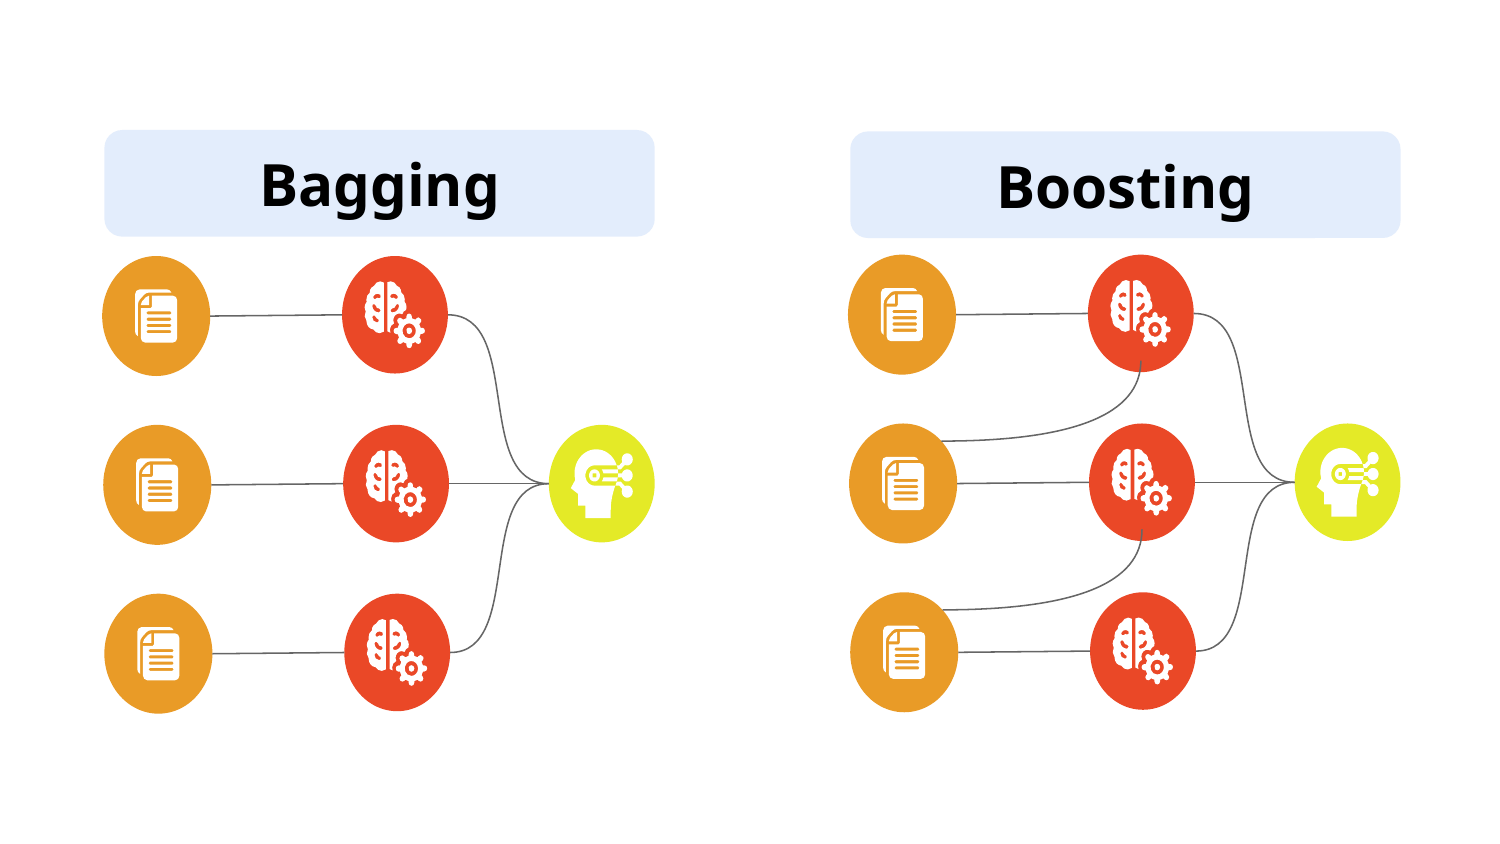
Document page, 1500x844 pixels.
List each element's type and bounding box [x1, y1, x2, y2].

text_box [847, 131, 1401, 713]
text_box [101, 129, 655, 714]
